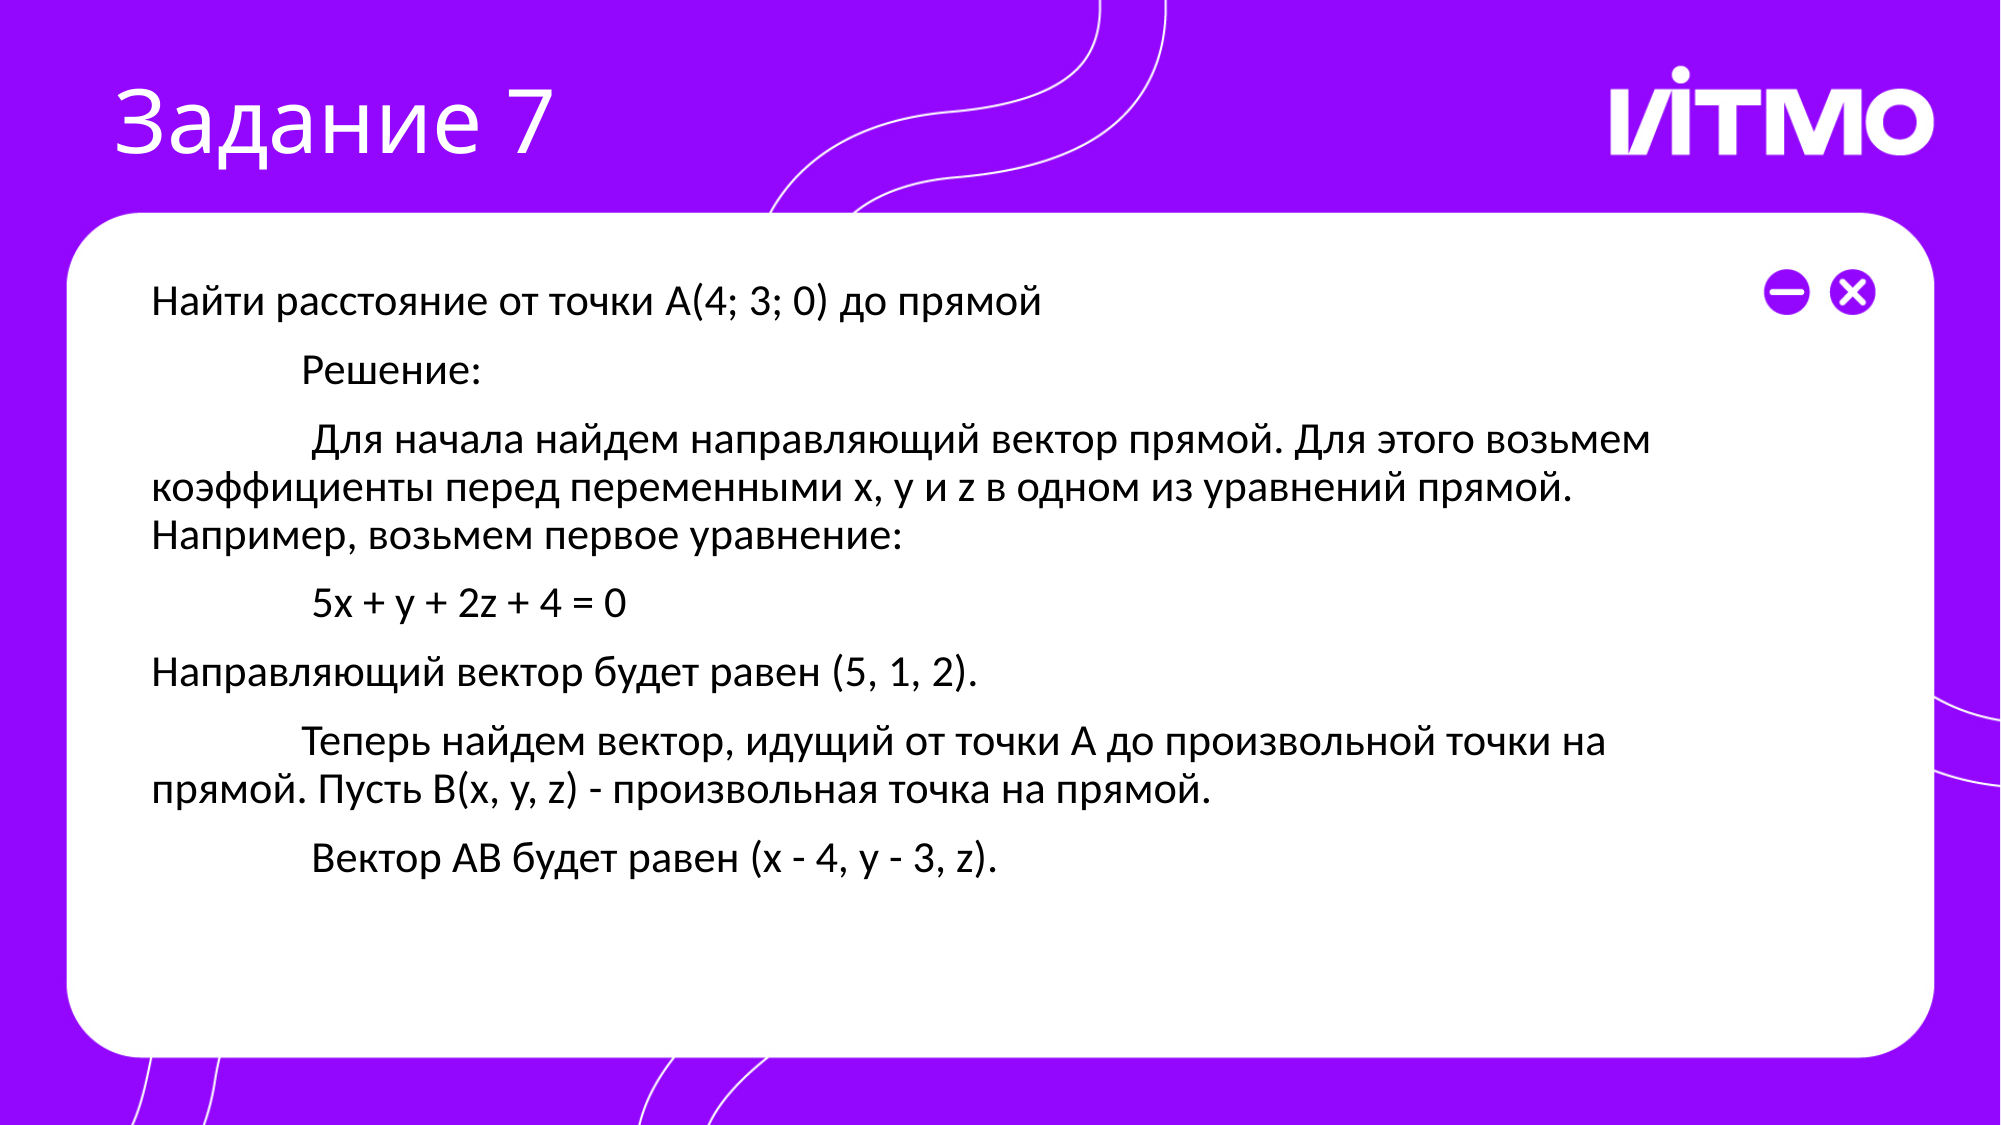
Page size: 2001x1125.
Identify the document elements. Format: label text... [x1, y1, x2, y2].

title Задание 7 [99, 67, 1593, 183]
picture [0, 0, 2001, 1125]
